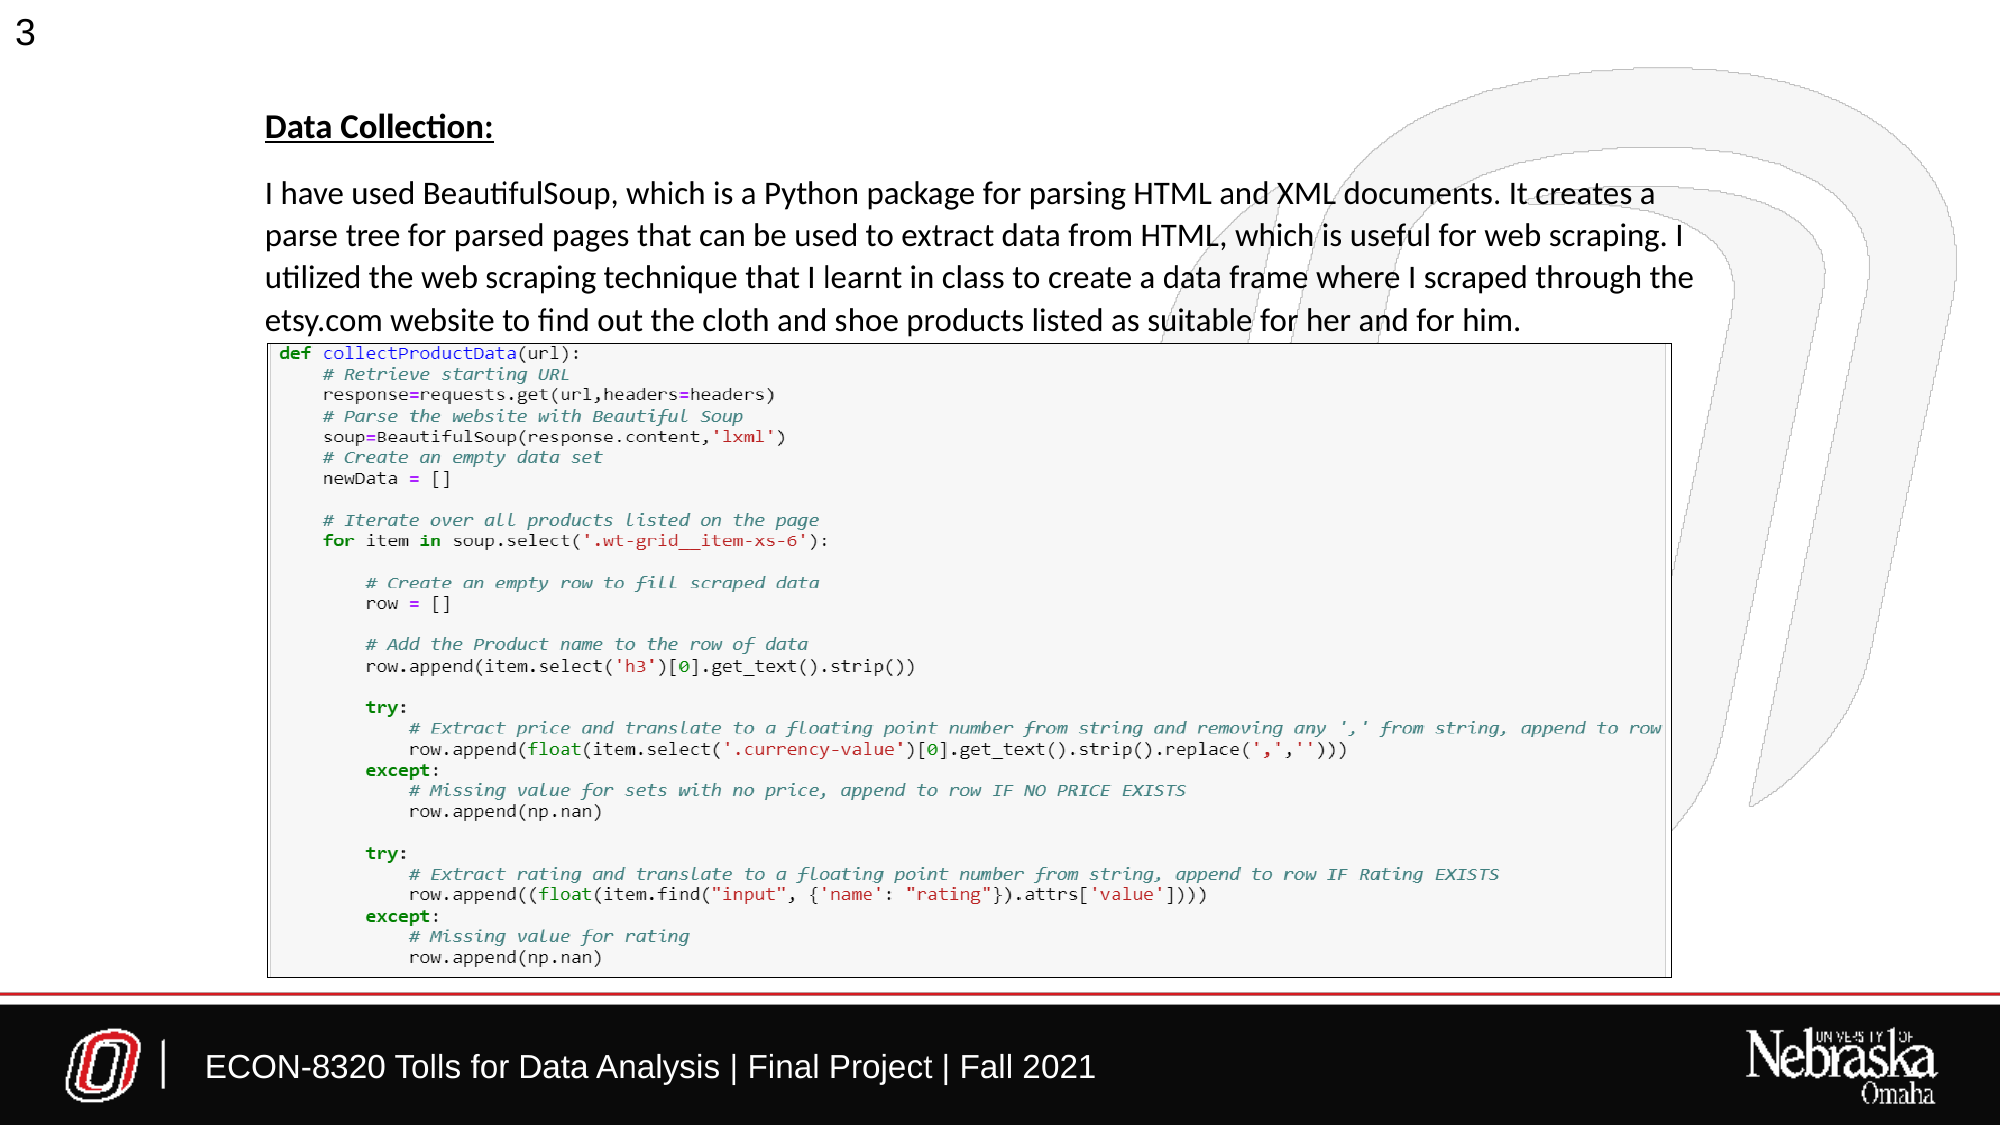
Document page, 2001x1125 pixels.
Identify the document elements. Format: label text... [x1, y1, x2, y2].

footer ECON-8320 Tolls for Data Analysis | Final Project | Fall 2021 [189, 1035, 1672, 1096]
slide_number 3 [0, 0, 493, 493]
subtitle Data Collection: I have used BeautifulSoup, which is a Python package for parsing HTML and XML documents. It creates a parse tree for parsed pages that can be used to extract data from HTML, which is useful for web scraping. I utilized the web scraping technique that I learnt in class to create a data frame where I scraped through the etsy.com website to find out the cloth and shoe products listed as suitable for her and for him. [493, 93, 1750, 349]
picture [0, 0, 2000, 1125]
